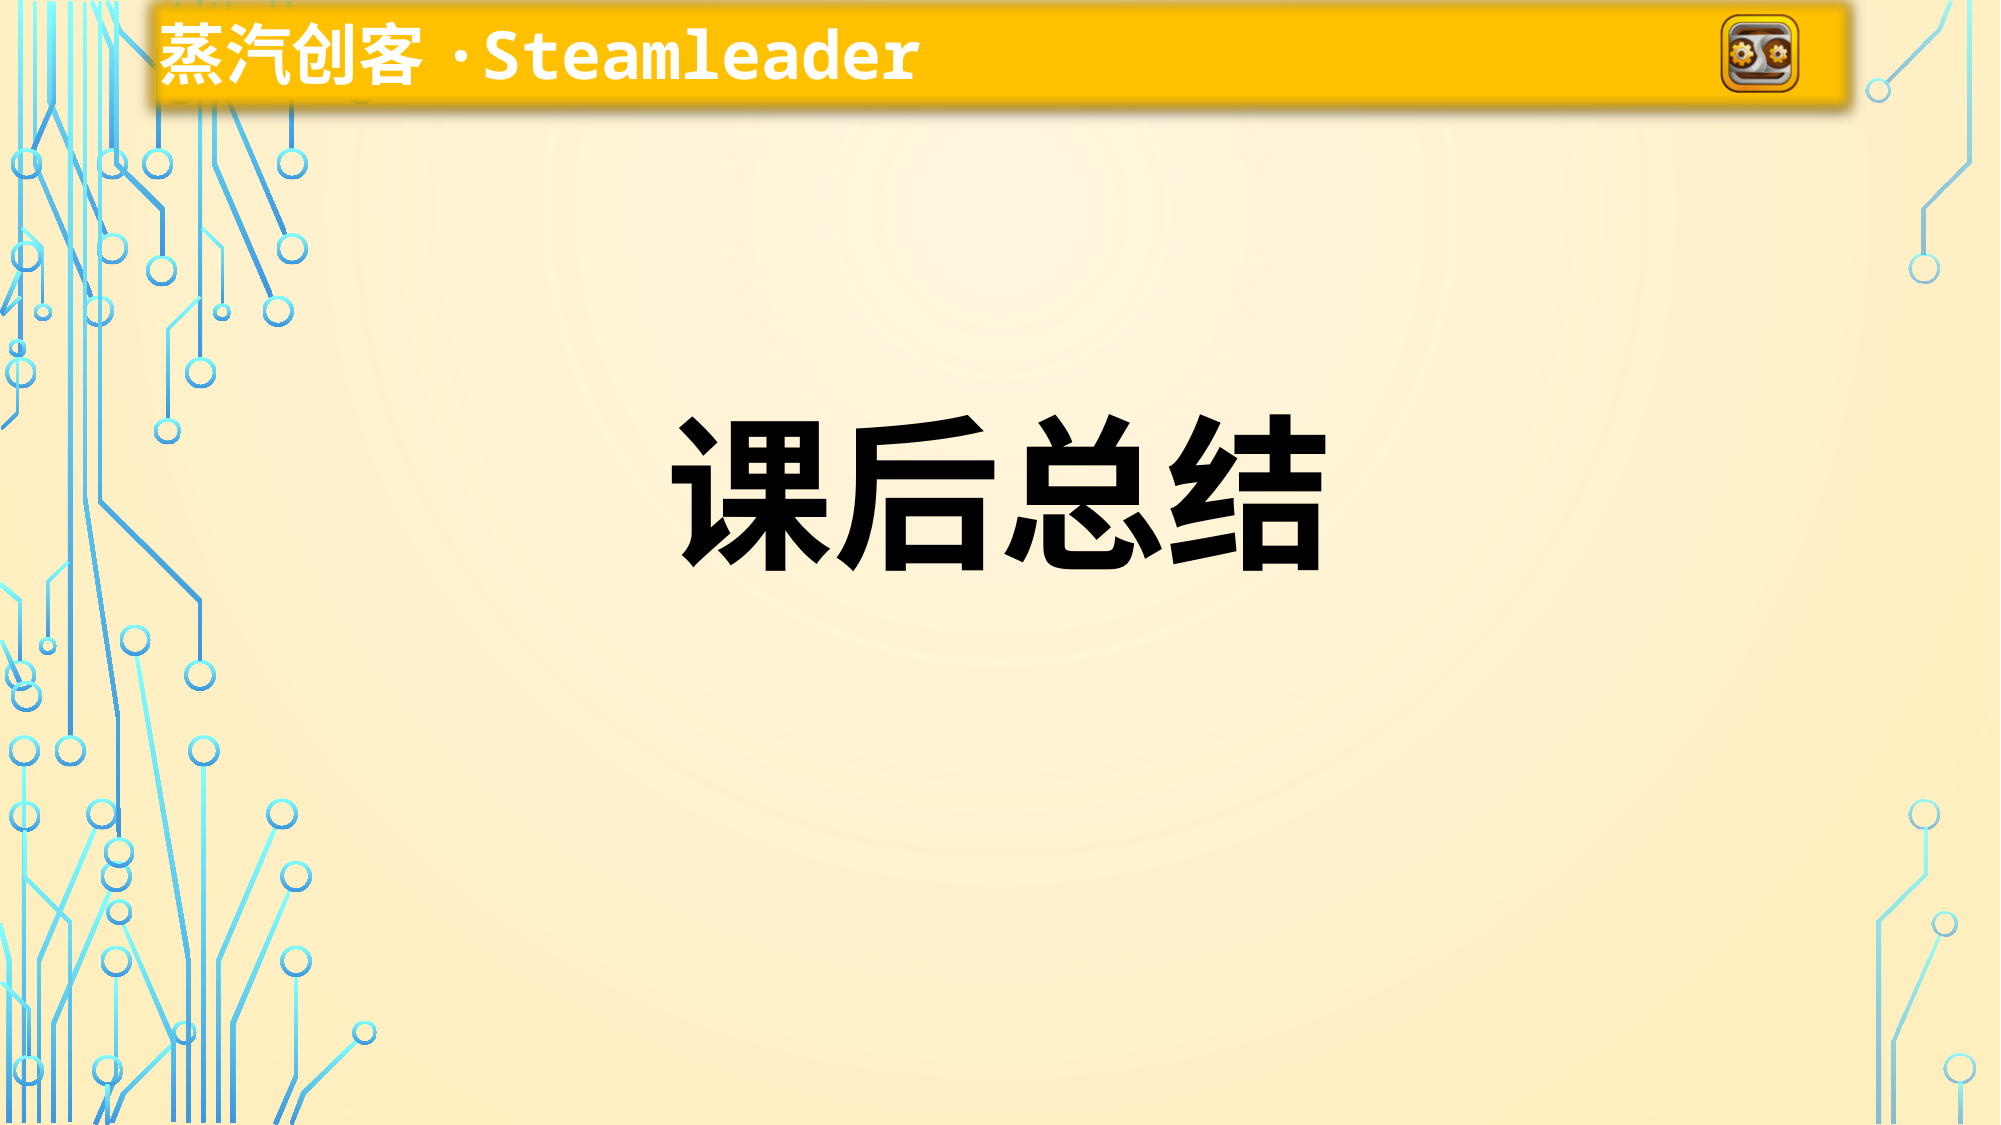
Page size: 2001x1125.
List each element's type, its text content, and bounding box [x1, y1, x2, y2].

text_box 课后总结 [517, 382, 1483, 597]
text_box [143, 0, 1857, 115]
